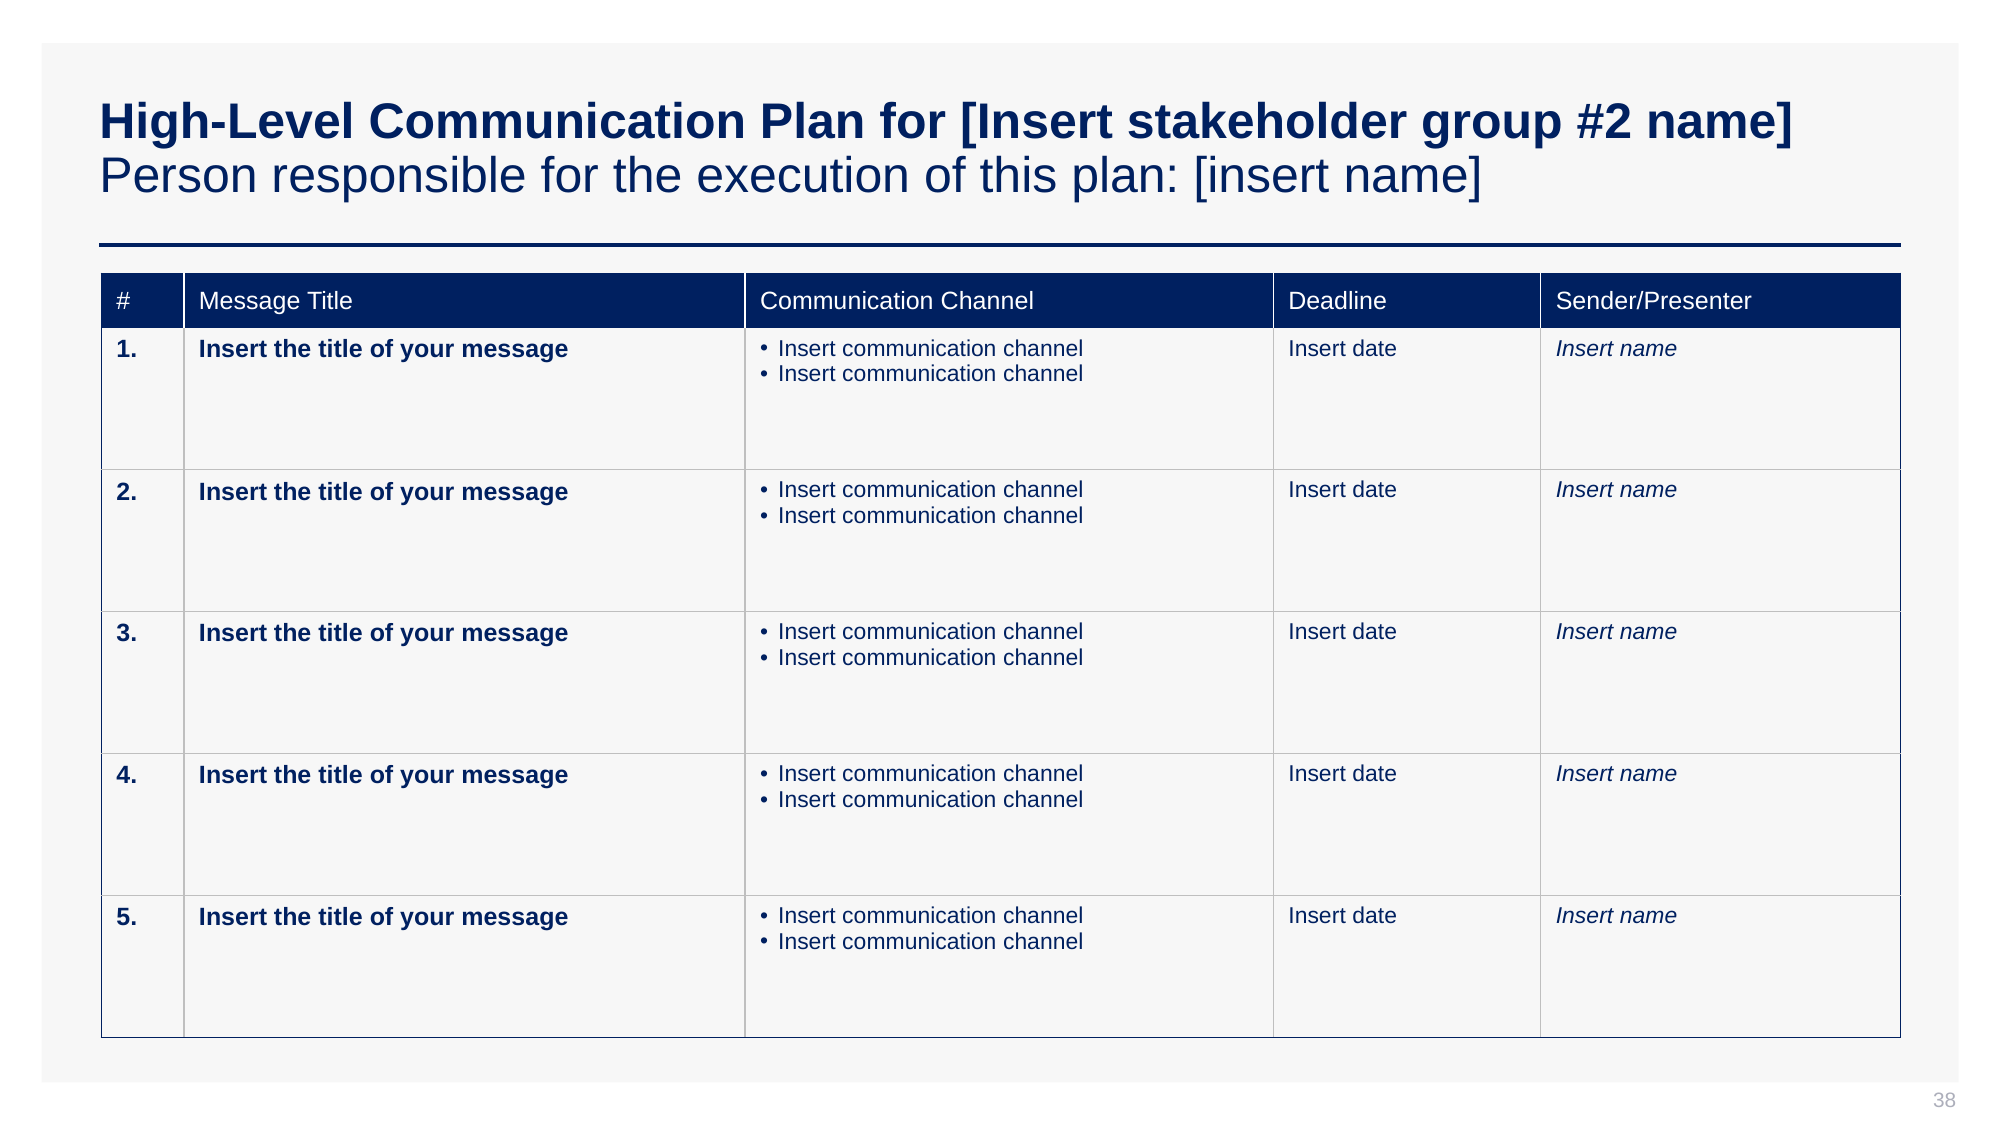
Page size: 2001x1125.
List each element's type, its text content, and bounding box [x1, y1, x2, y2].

table_cell Insert communication channel Insert communication channel [746, 612, 1273, 753]
table_cell 4. [102, 754, 183, 895]
table_cell Insert name [1541, 328, 1900, 469]
table_cell Insert name [1541, 470, 1900, 611]
table_cell Insert name [1541, 754, 1900, 895]
table_cell Insert communication channel Insert communication channel [746, 754, 1273, 895]
table_cell 2. [102, 470, 183, 611]
table_header Sender/Presenter [1541, 274, 1900, 328]
table_cell Insert date [1274, 754, 1540, 895]
title High-Level Communication Plan for [Insert stakeholder group #2 name] Person responsible for the execution of this plan: [insert name] [84, 59, 1901, 239]
table_cell Insert the title of your message [185, 328, 744, 469]
table_cell Insert date [1274, 896, 1540, 1037]
table_cell Insert communication channel Insert communication channel [746, 328, 1273, 469]
table_cell Insert the title of your message [185, 896, 744, 1037]
table_cell 5. [102, 896, 183, 1037]
table_cell Insert the title of your message [185, 754, 744, 895]
table_cell Insert communication channel Insert communication channel [746, 896, 1273, 1037]
table_cell Insert name [1541, 612, 1900, 753]
table_cell Insert name [1541, 896, 1900, 1037]
table_cell Insert date [1274, 328, 1540, 469]
table_cell Insert date [1274, 612, 1540, 753]
table_cell Insert the title of your message [185, 470, 744, 611]
table_cell Insert communication channel Insert communication channel [746, 470, 1273, 611]
slide_number 38 [1506, 1088, 1957, 1119]
table_cell 1. [102, 328, 183, 469]
table_header Deadline [1274, 274, 1540, 328]
table_header # [102, 274, 183, 328]
table_header Message Title [185, 274, 744, 328]
table_cell Insert date [1274, 470, 1540, 611]
table_header Communication Channel [746, 274, 1273, 328]
table_cell Insert the title of your message [185, 612, 744, 753]
table_cell 3. [102, 612, 183, 753]
